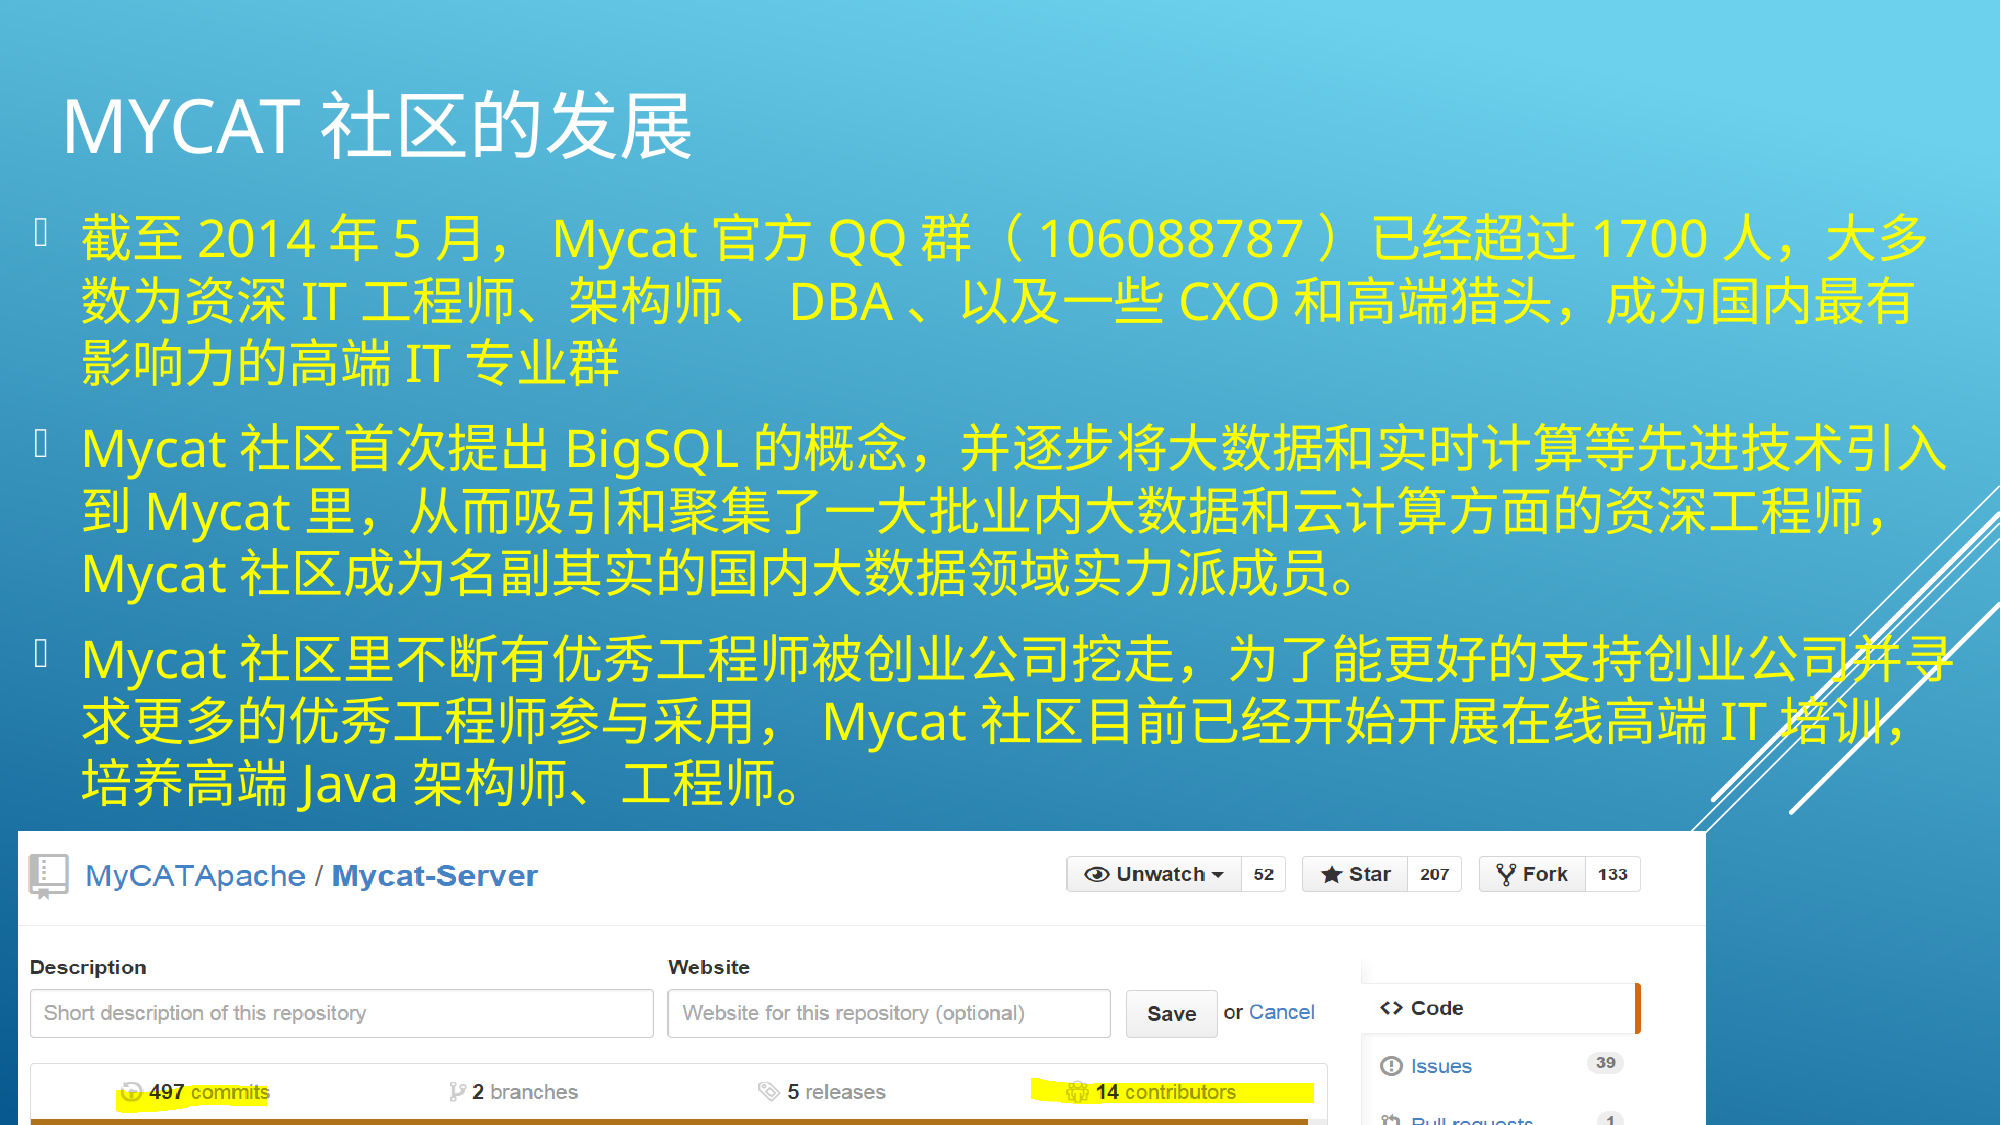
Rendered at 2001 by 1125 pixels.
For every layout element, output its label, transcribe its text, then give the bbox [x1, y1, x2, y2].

title Mycat社区的发展 [45, 0, 1446, 138]
list 截至2014年5月，Mycat官方QQ群（106088787）已经超过1700人，大多数为资深IT工程师、架构师、DBA、以及一些CXO和高端猎头，成为国内最有影响力的高端IT专业群 Mycat社区首次提出BigSQL的概念，并逐步将大数据和实时计算等先进技术引入到Mycat里，从而吸引和聚集了一大批业内大数据和云计算方面的资深工程师，Mycat社区成为名副其实的国内大数据领域实力派成员。 Mycat社区里不断有优秀工程师被创业公司挖走，为了能更好的支持创业公司并寻求更多的优秀工程师参与采用，Mycat社区目前已经开始开展在线高端IT培训，培养高端Java架构师、工程师。 [18, 138, 1974, 881]
picture [18, 830, 1707, 1125]
